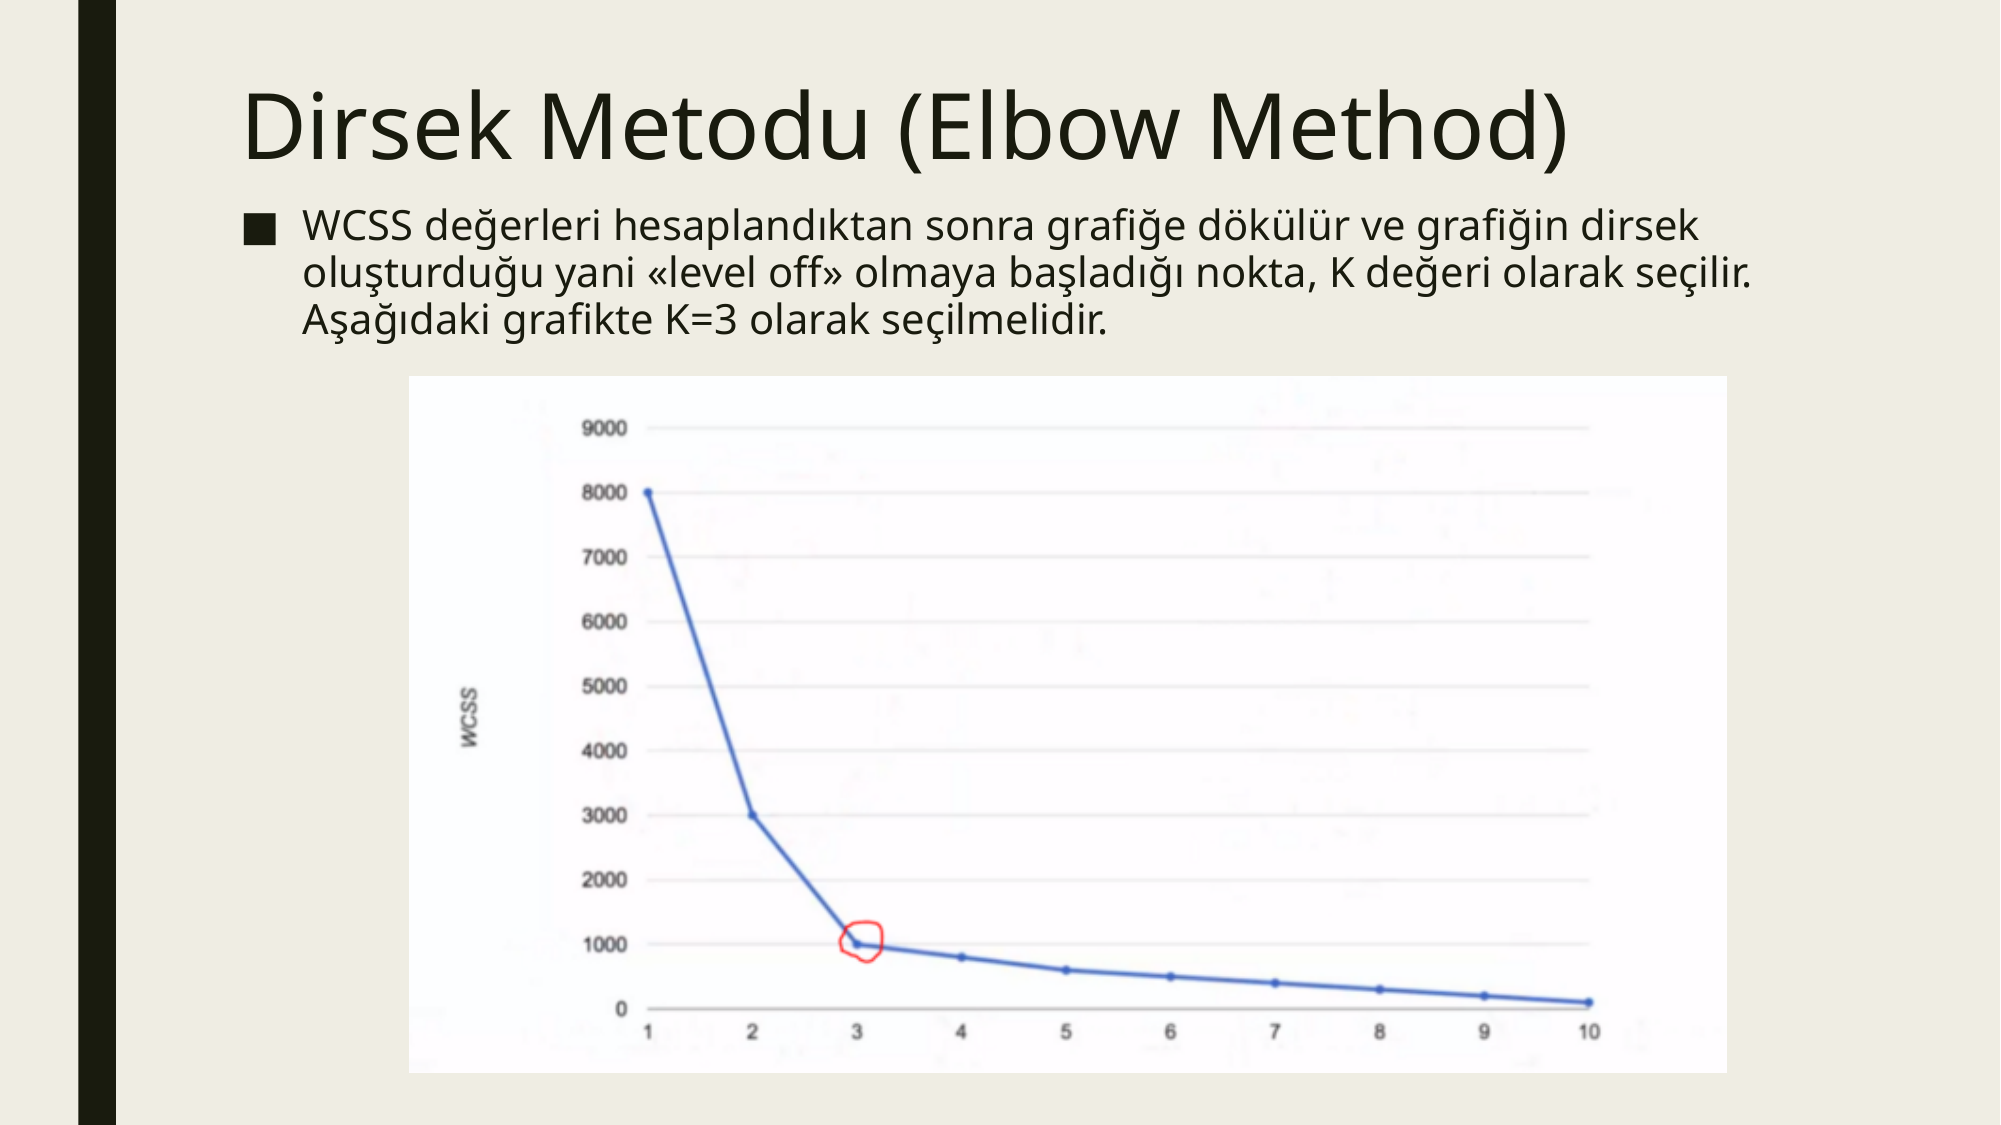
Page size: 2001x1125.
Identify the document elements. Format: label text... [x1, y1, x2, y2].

picture [409, 376, 1727, 1073]
title Dirsek Metodu (Elbow Method) [225, 73, 1800, 195]
list WCSS değerleri hesaplandıktan sonra grafiğe dökülür ve grafiğin dirsek oluşturduğu yani «level off» olmaya başladığı nokta, K değeri olarak seçilir. Aşağıdaki grafikte K=3 olarak seçilmelidir. [225, 195, 1800, 783]
